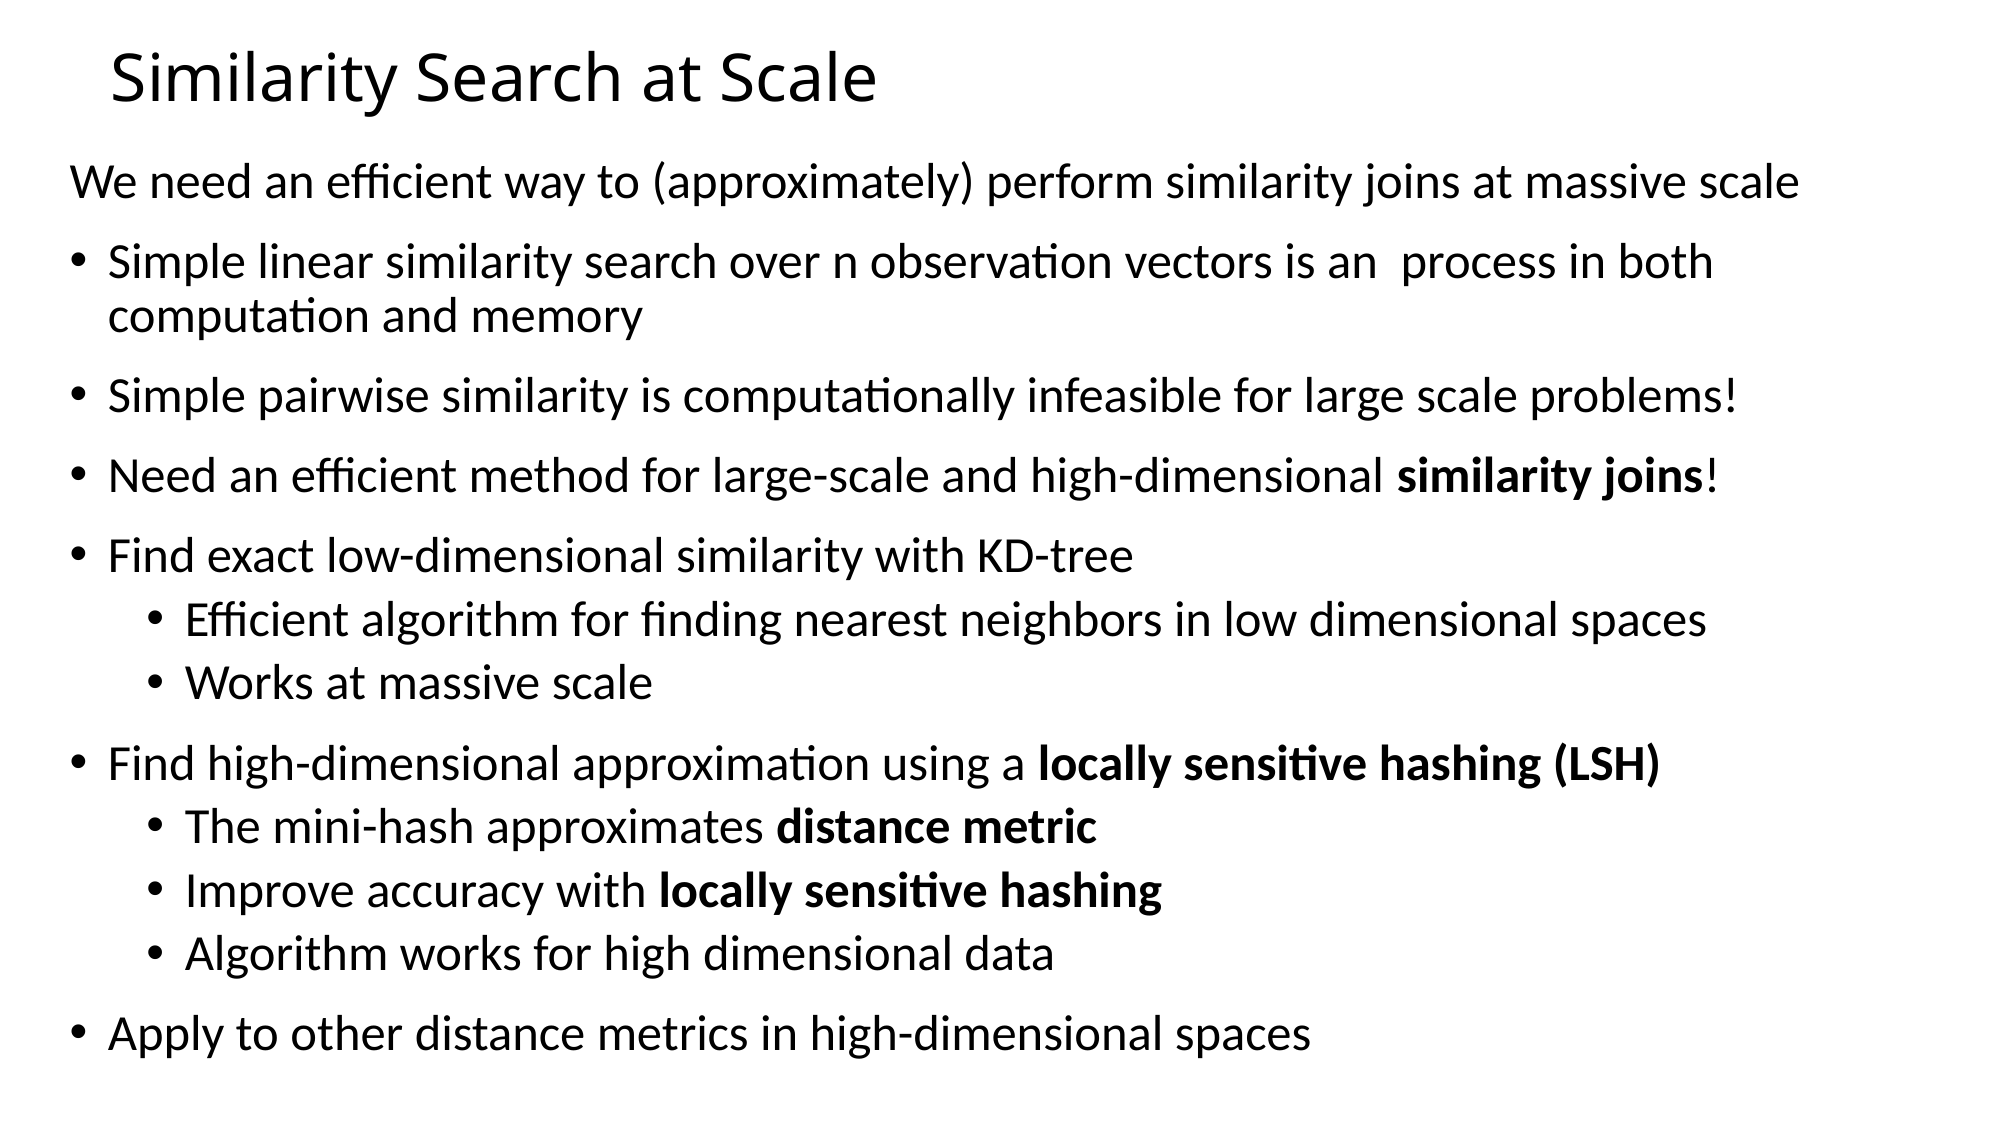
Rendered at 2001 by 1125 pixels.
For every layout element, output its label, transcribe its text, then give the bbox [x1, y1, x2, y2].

title Similarity Search at Scale [95, 36, 1821, 124]
